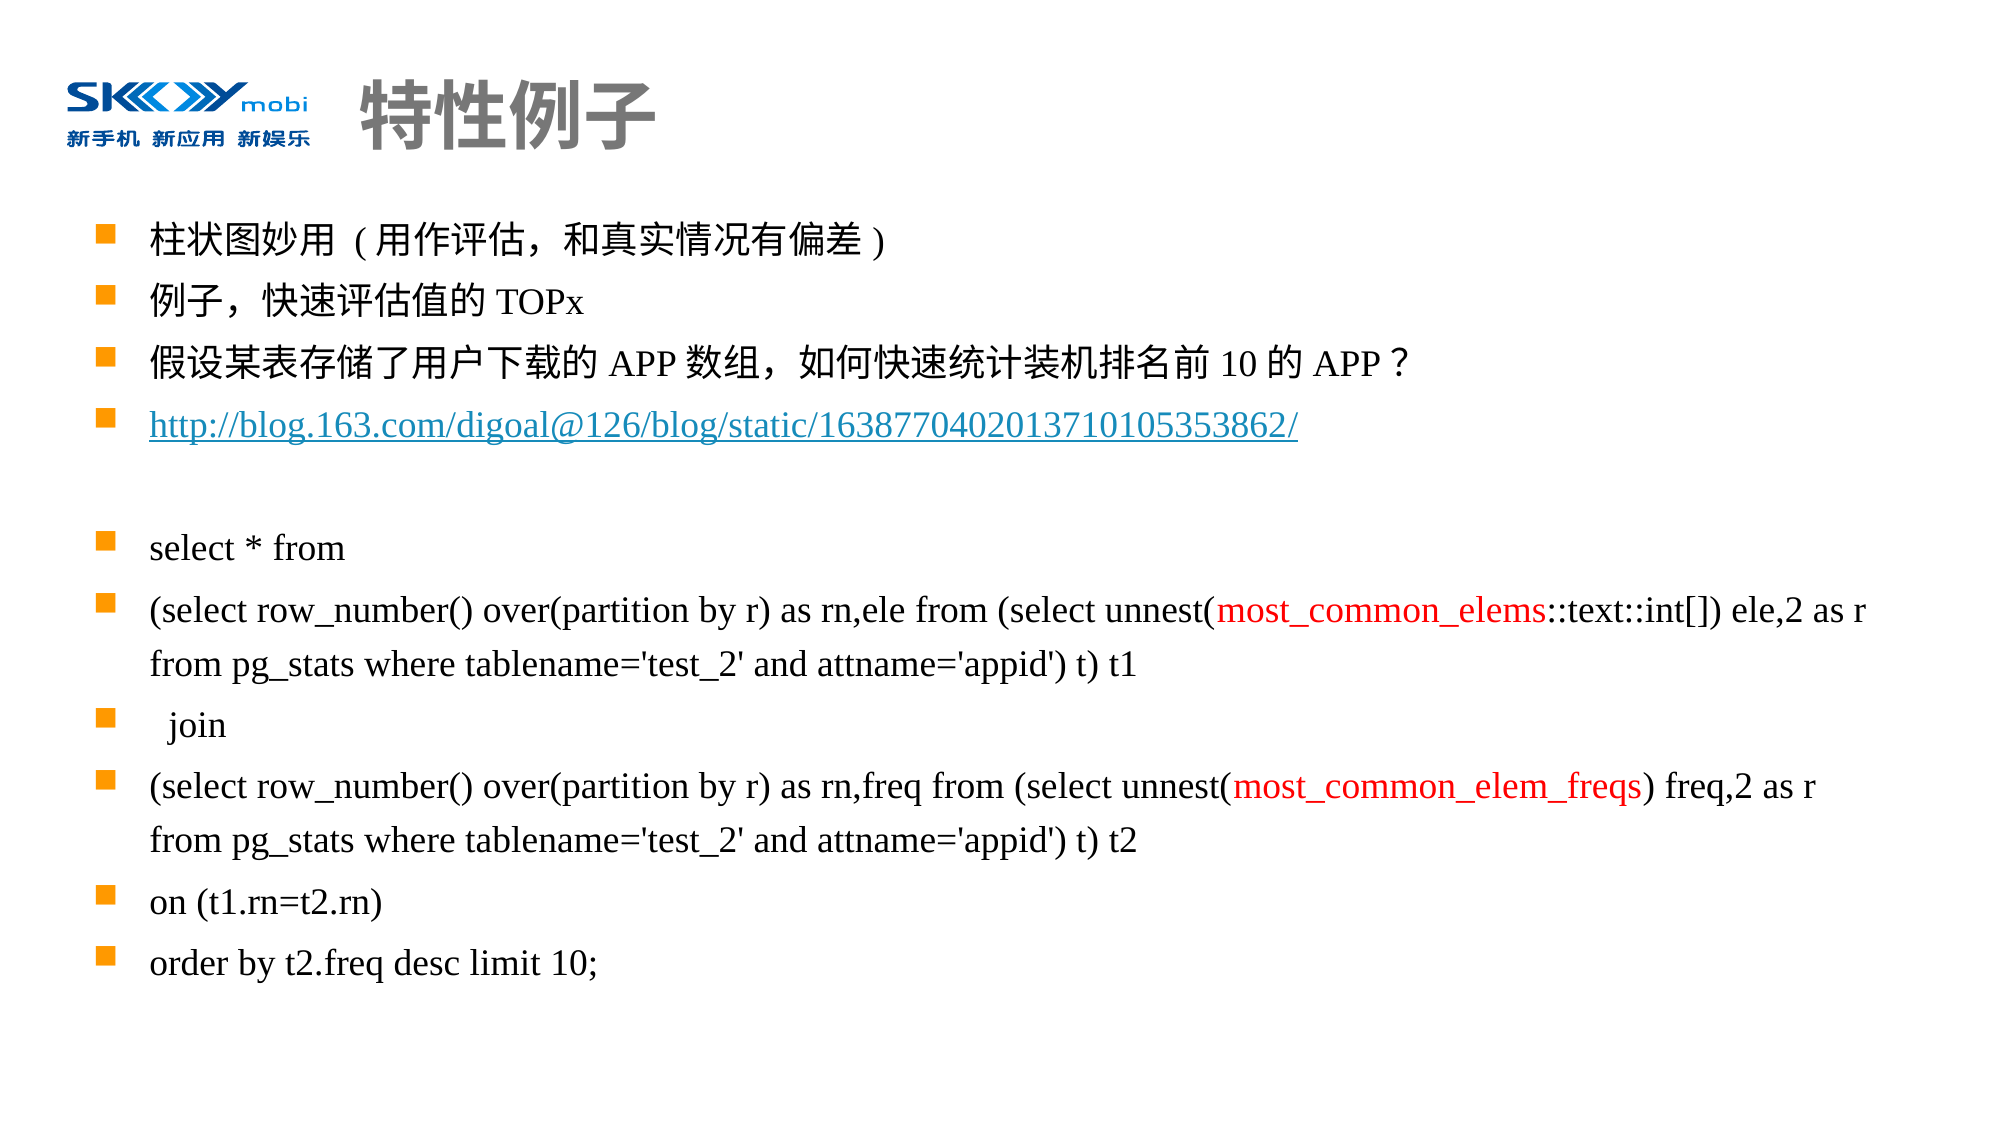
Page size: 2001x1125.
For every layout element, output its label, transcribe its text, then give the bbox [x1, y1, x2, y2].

title 特性例子 [343, 60, 1901, 167]
list 柱状图妙用 (用作评估，和真实情况有偏差) 例子，快速评估值的TOPx 假设某表存储了用户下载的APP数组，如何快速统计装机排名前10的APP？ http://blog.163.com/digoal@126/blog/static/1638770402013710105353862/ select * from (select row_number() over(partition by r) as rn,ele from (select unnest(most_common_elems::text::int[]) ele,2 as r from pg_stats where tablename='test_2' and attname='appid') t) t1 join (select row_number() over(partition by r) as rn,freq from (select unnest(most_common_elem_freqs) freq,2 as r from pg_stats where tablename='test_2' and attname='appid') t) t2 on (t1.rn=t2.rn) order by t2.freq desc limit 10; [77, 198, 1901, 1020]
